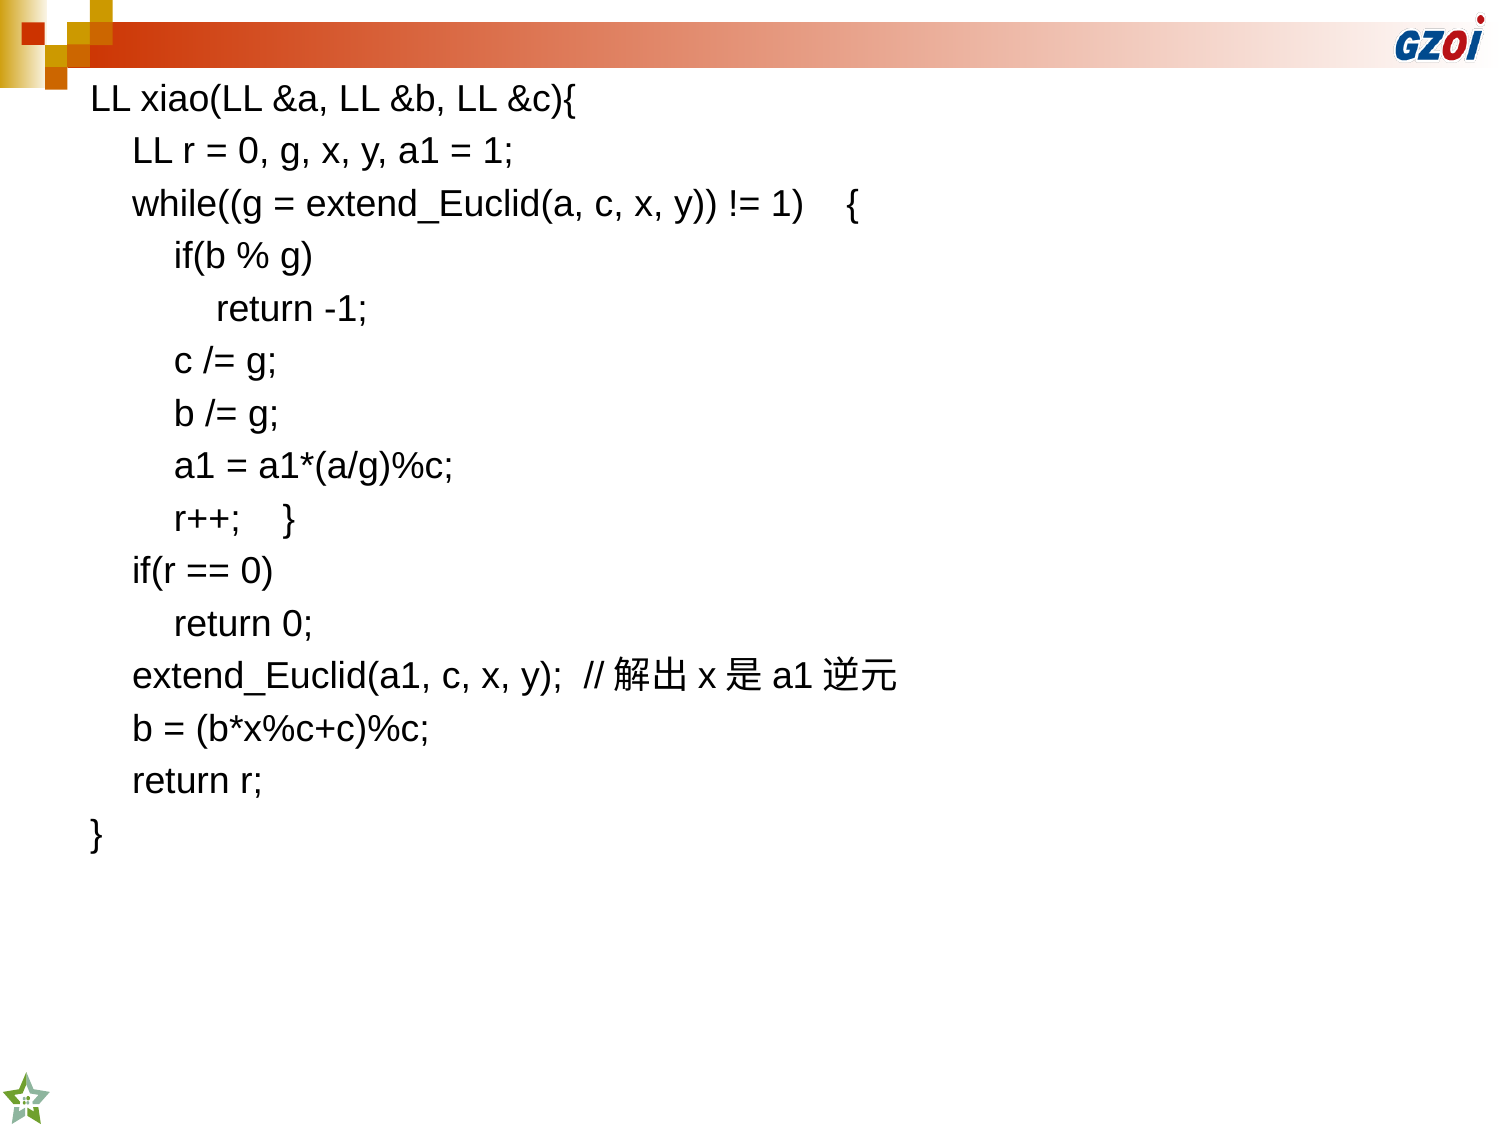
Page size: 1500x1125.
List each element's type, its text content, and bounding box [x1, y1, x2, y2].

picture [1392, 8, 1492, 72]
list LL xiao(LL &a, LL &b, LL &c){ LL r = 0, g, x, y, a1 = 1; while((g = extend_Euclid(a, c, x, y)) != 1) { if(b % g) return -1; c /= g; b /= g; a1 = a1*(a/g)%c; r++; } if(r == 0) return 0; extend_Euclid(a1, c, x, y); //解出x是a1逆元 b = (b*x%c+c)%c; return r; } [75, 66, 1425, 963]
